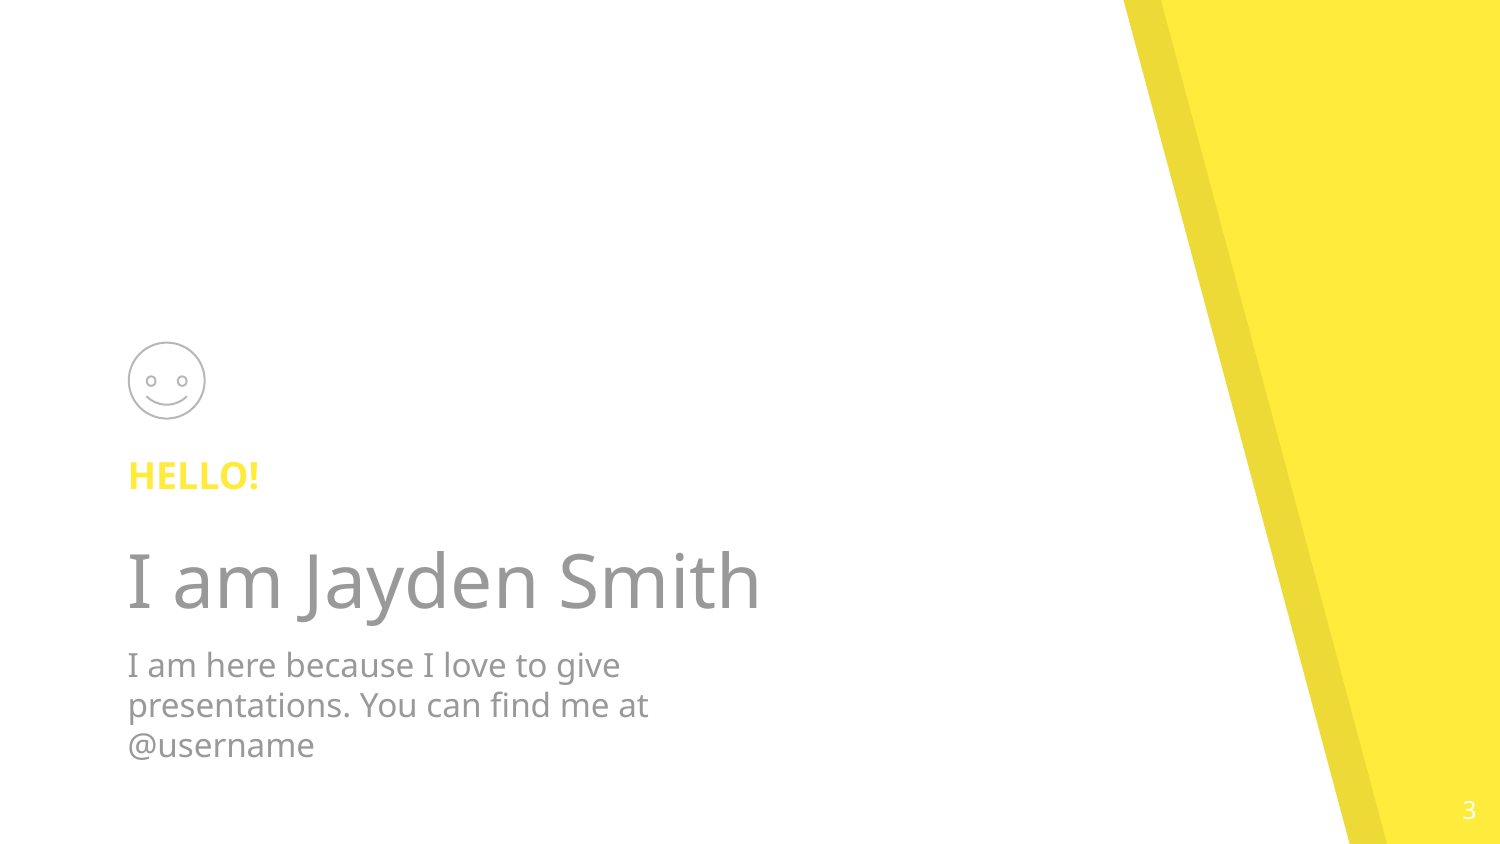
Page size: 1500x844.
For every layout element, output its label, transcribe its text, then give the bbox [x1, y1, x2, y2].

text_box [128, 342, 205, 419]
list I am here because I love to give presentations. You can find me at @username [112, 629, 856, 795]
subtitle I am Jayden Smith [112, 519, 856, 629]
slide_number 3 [1401, 779, 1492, 844]
title HELLO! [112, 322, 856, 513]
